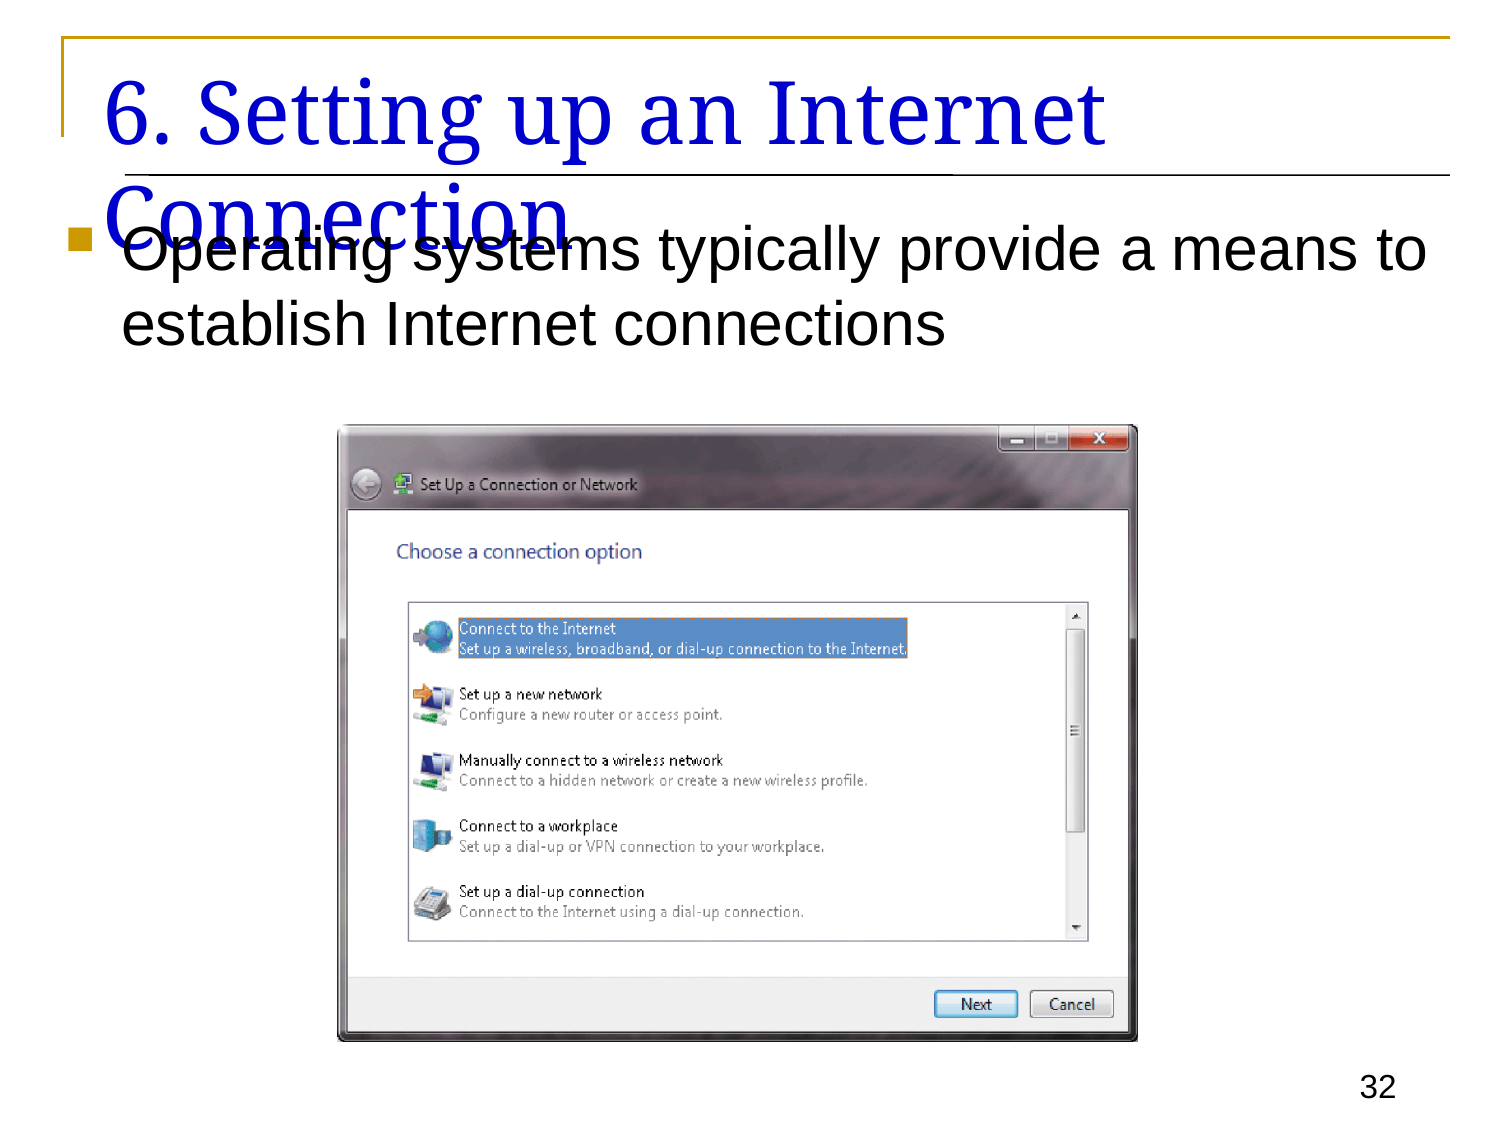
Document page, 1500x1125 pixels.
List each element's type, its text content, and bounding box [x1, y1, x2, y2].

title 6. Setting up an Internet Connection [87, 49, 1451, 188]
picture [337, 424, 1138, 1042]
list Operating systems typically provide a means to establish Internet connections [49, 199, 1451, 438]
